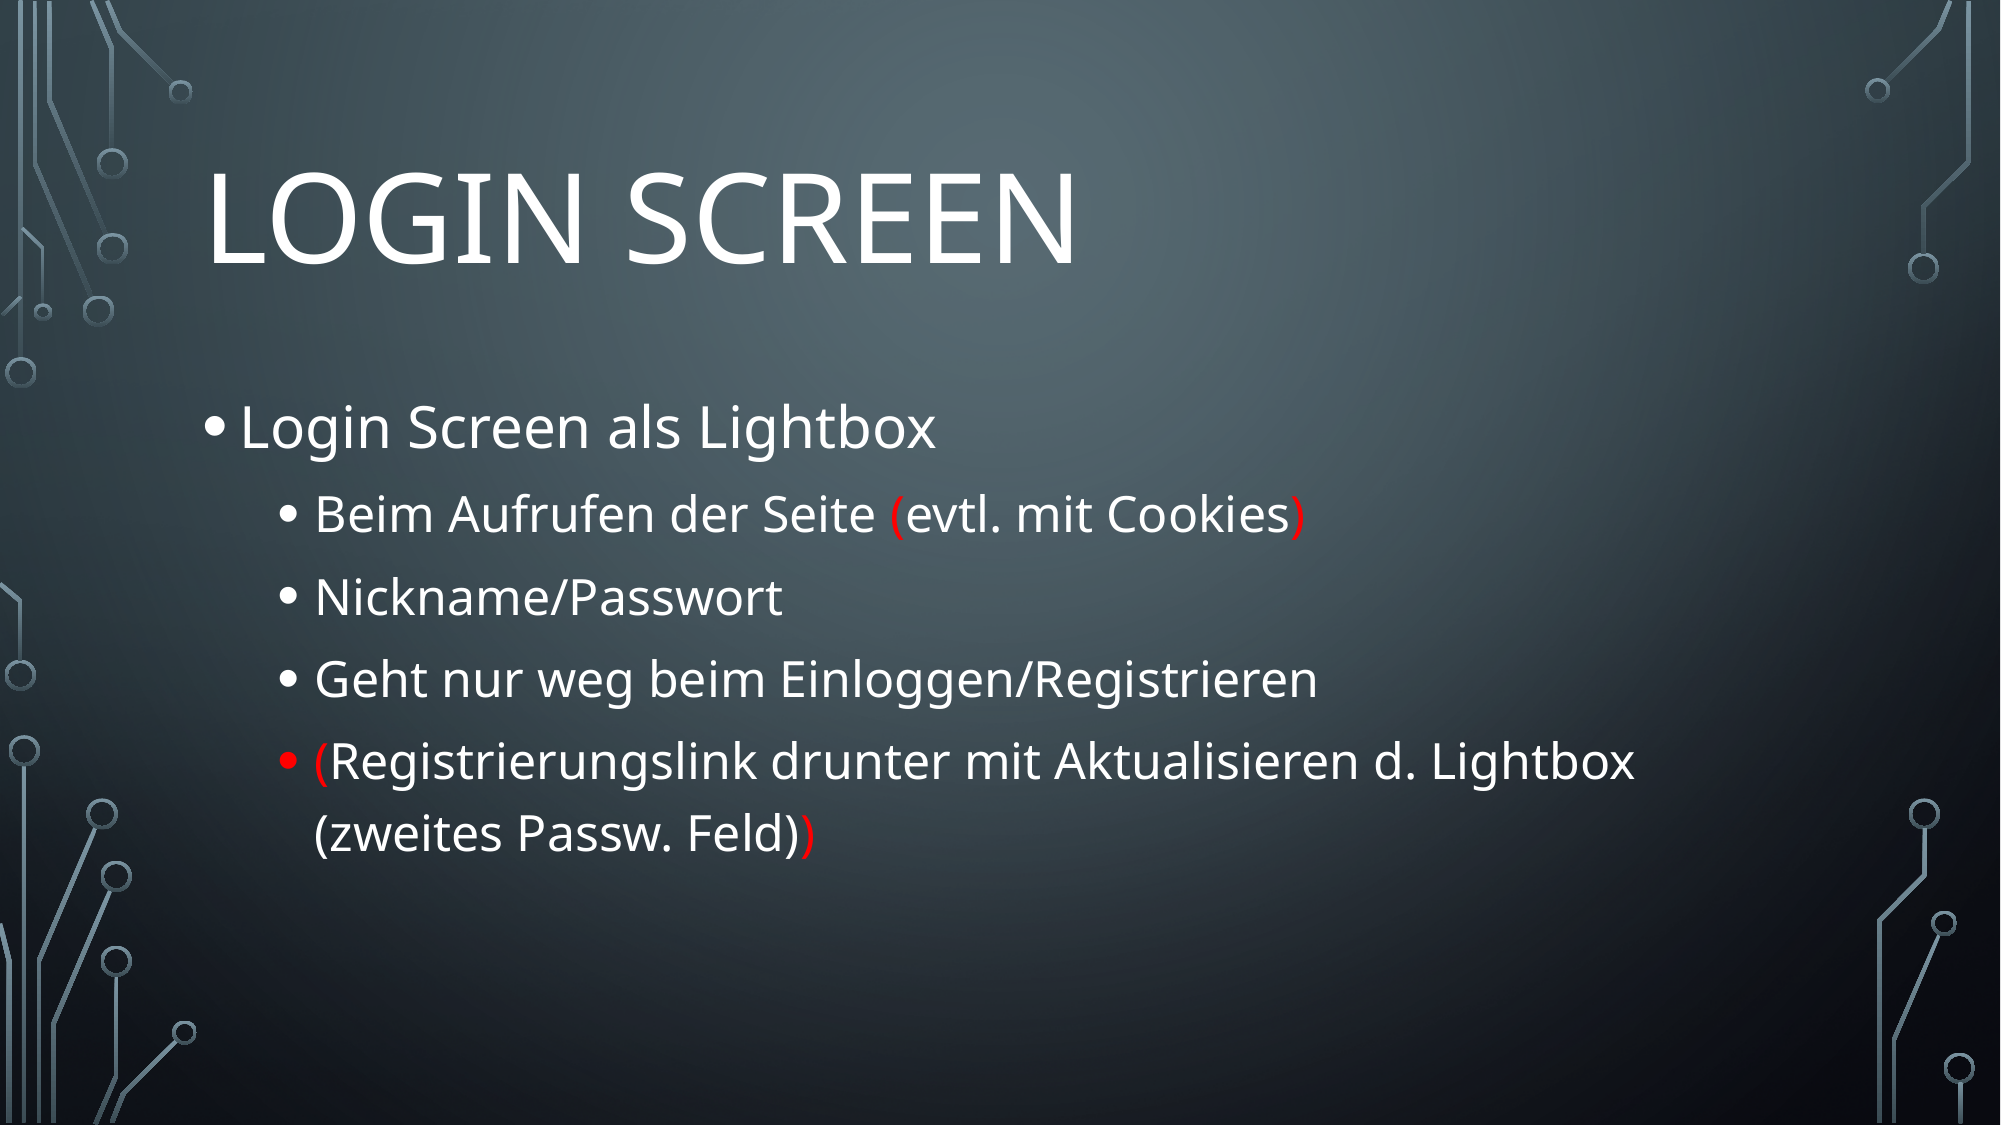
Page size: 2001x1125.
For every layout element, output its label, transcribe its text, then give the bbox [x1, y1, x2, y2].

list Login Screen als Lightbox Beim Aufrufen der Seite (evtl. mit Cookies) Nickname/Passwort Geht nur weg beim Einloggen/Registrieren (Registrierungslink drunter mit Aktualisieren d. Lightbox (zweites Passw. Feld)) [187, 369, 1813, 950]
title Login Screen [187, 101, 1813, 344]
